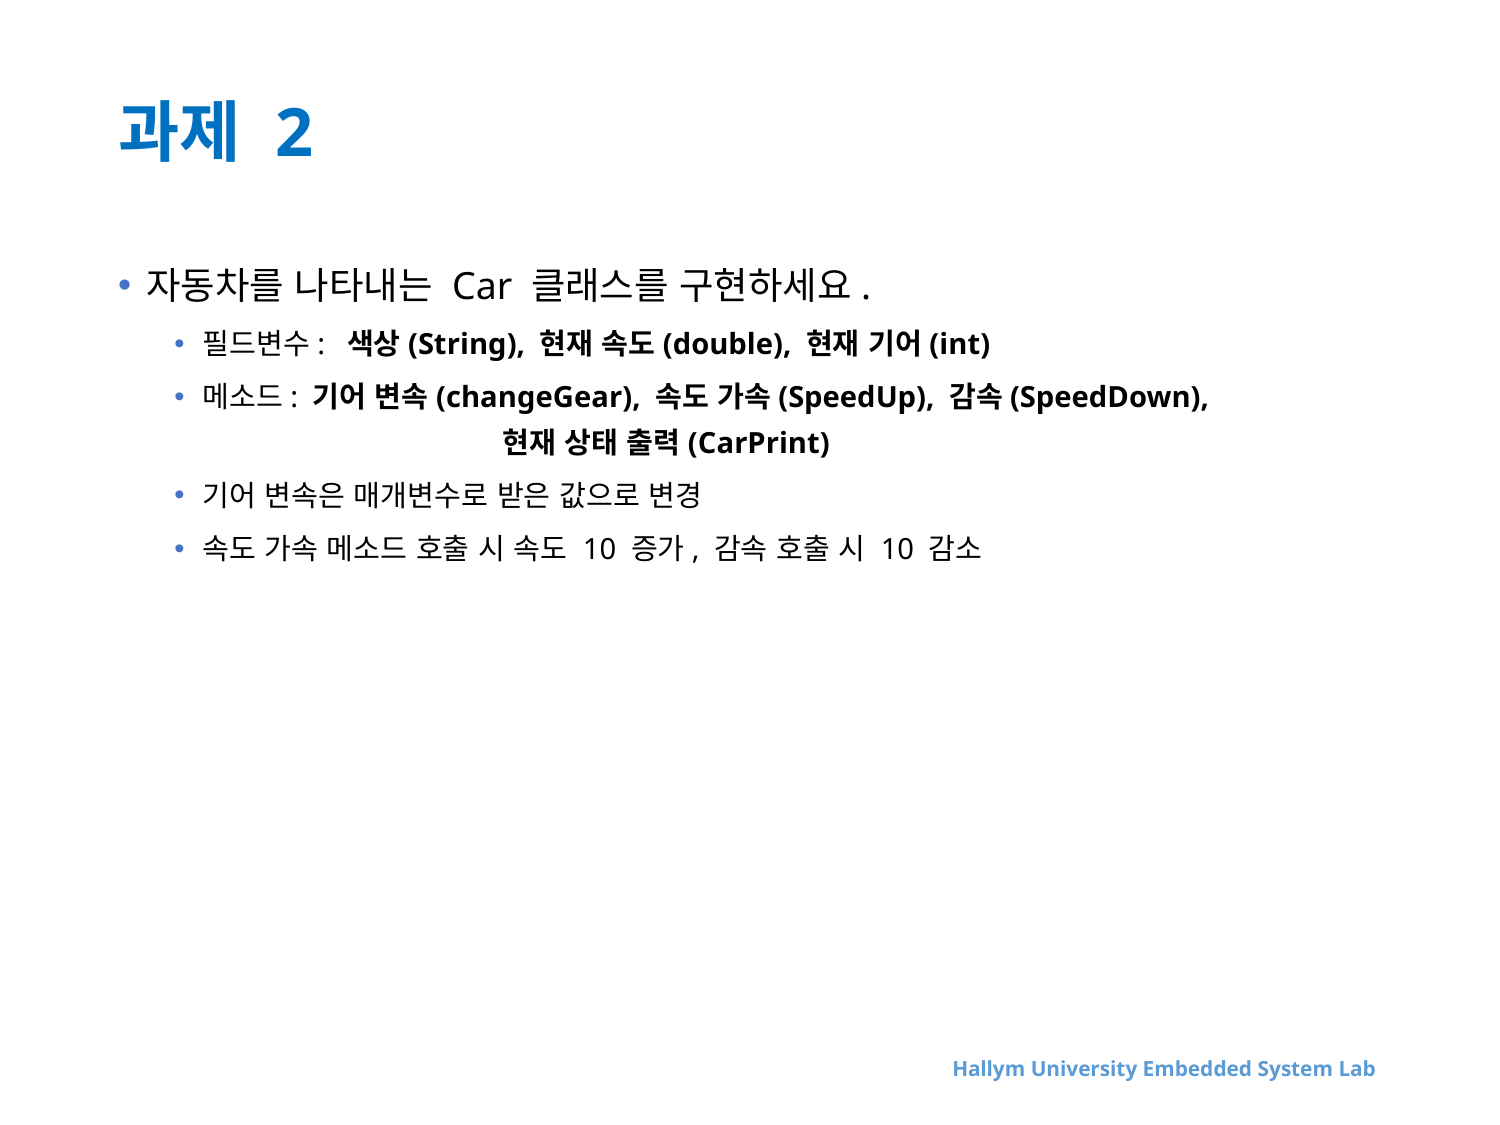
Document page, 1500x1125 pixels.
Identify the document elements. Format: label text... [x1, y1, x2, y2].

footer Hallym University Embedded System Lab [876, 1039, 1452, 1100]
list 자동차를 나타내는 Car 클래스를 구현하세요. 필드변수: 색상(String), 현재 속도(double), 현재 기어(int) 메소드: 기어 변속(changeGear), 속도 가속(SpeedUp), 감속(SpeedDown), 현재 상태 출력(CarPrint) 기어 변속은 매개변수로 받은 값으로 변경 속도 가속 메소드 호출 시 속도 10 증가, 감속 호출 시 10 감소 [103, 241, 1397, 1014]
title 과제 2 [103, 59, 1397, 211]
